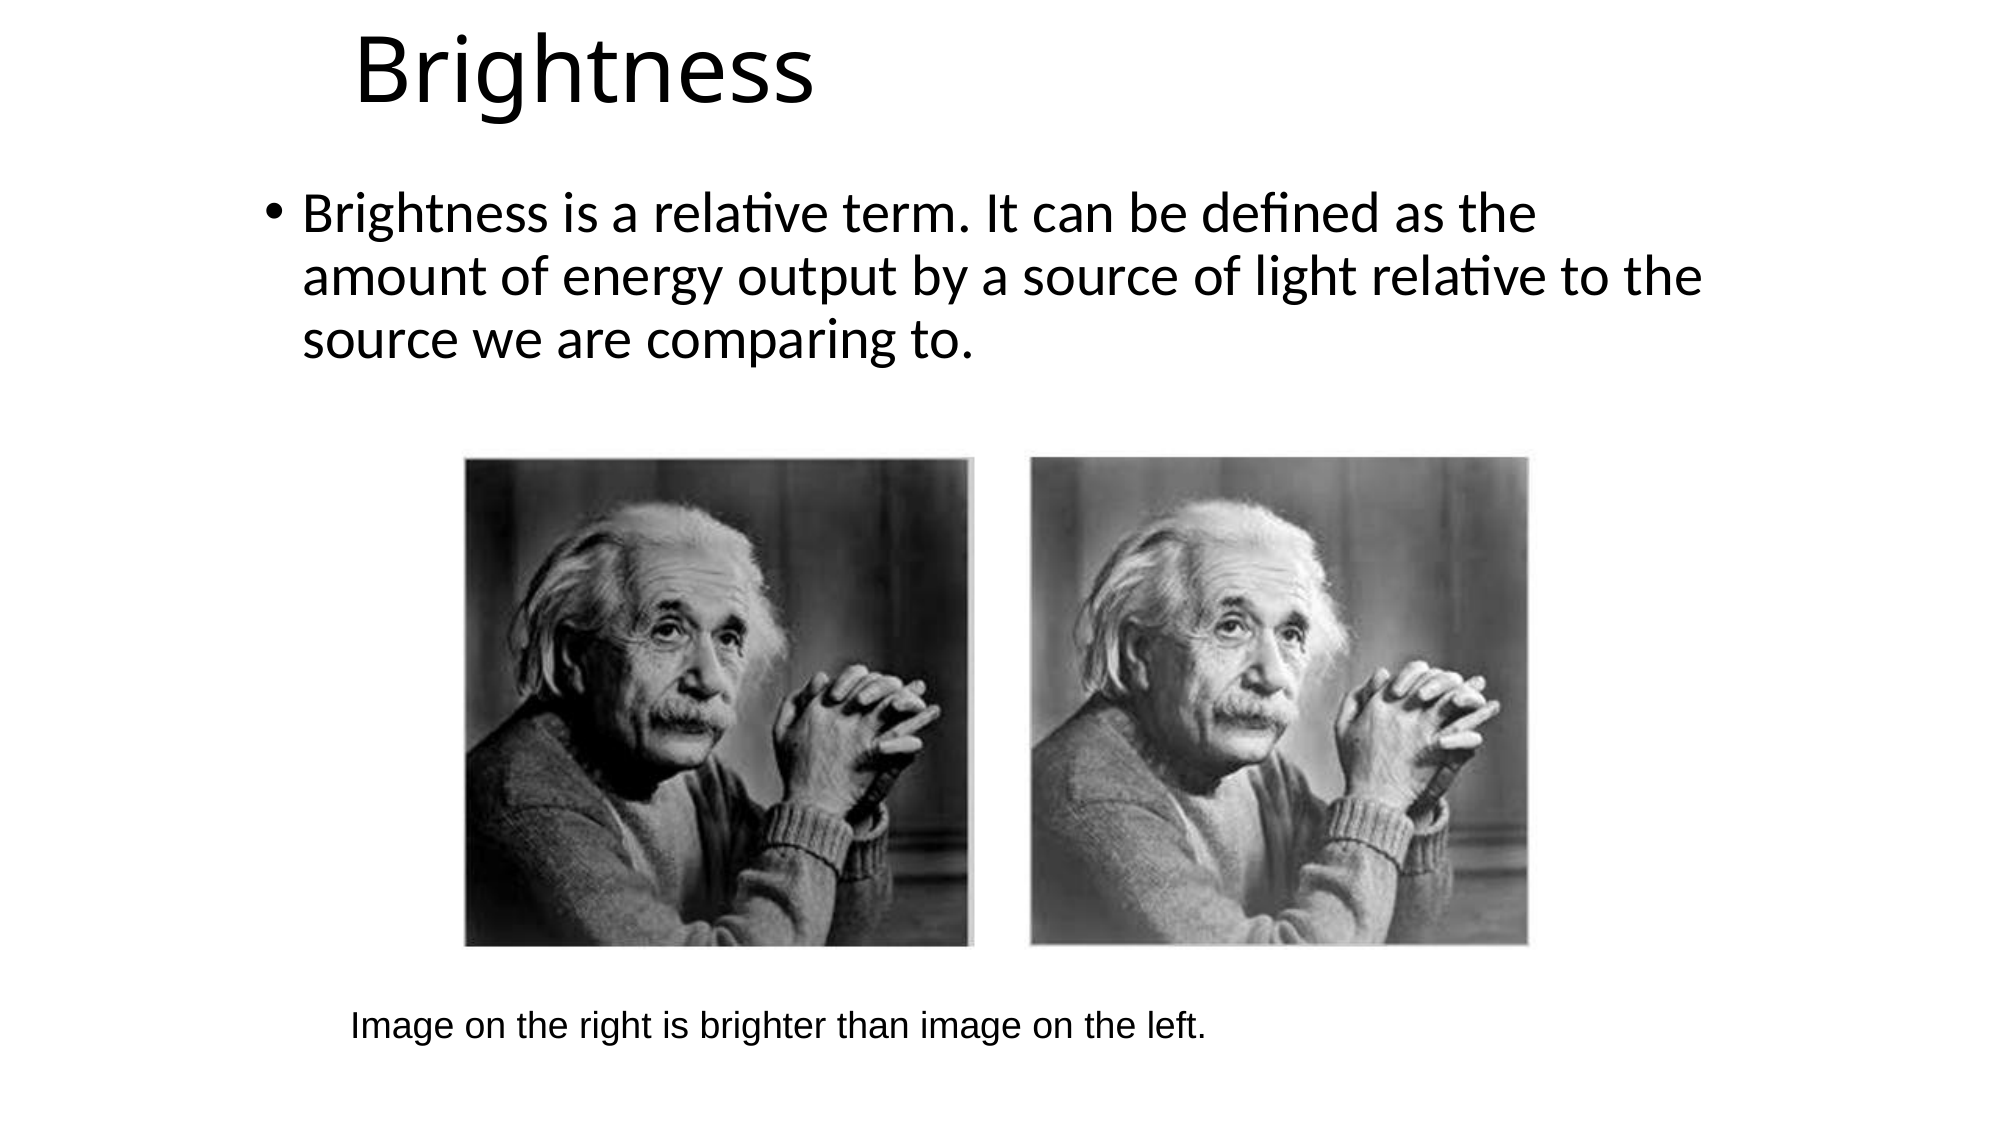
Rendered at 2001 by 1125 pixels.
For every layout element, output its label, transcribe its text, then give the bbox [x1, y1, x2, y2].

title Brightness [337, 0, 1688, 145]
list Brightness is a relative term. It can be defined as the amount of energy output by a source of light relative to the source we are comparing to. [249, 174, 1750, 450]
text_box Image on the right is brighter than image on the left. [335, 993, 1223, 1054]
picture [412, 437, 1575, 975]
